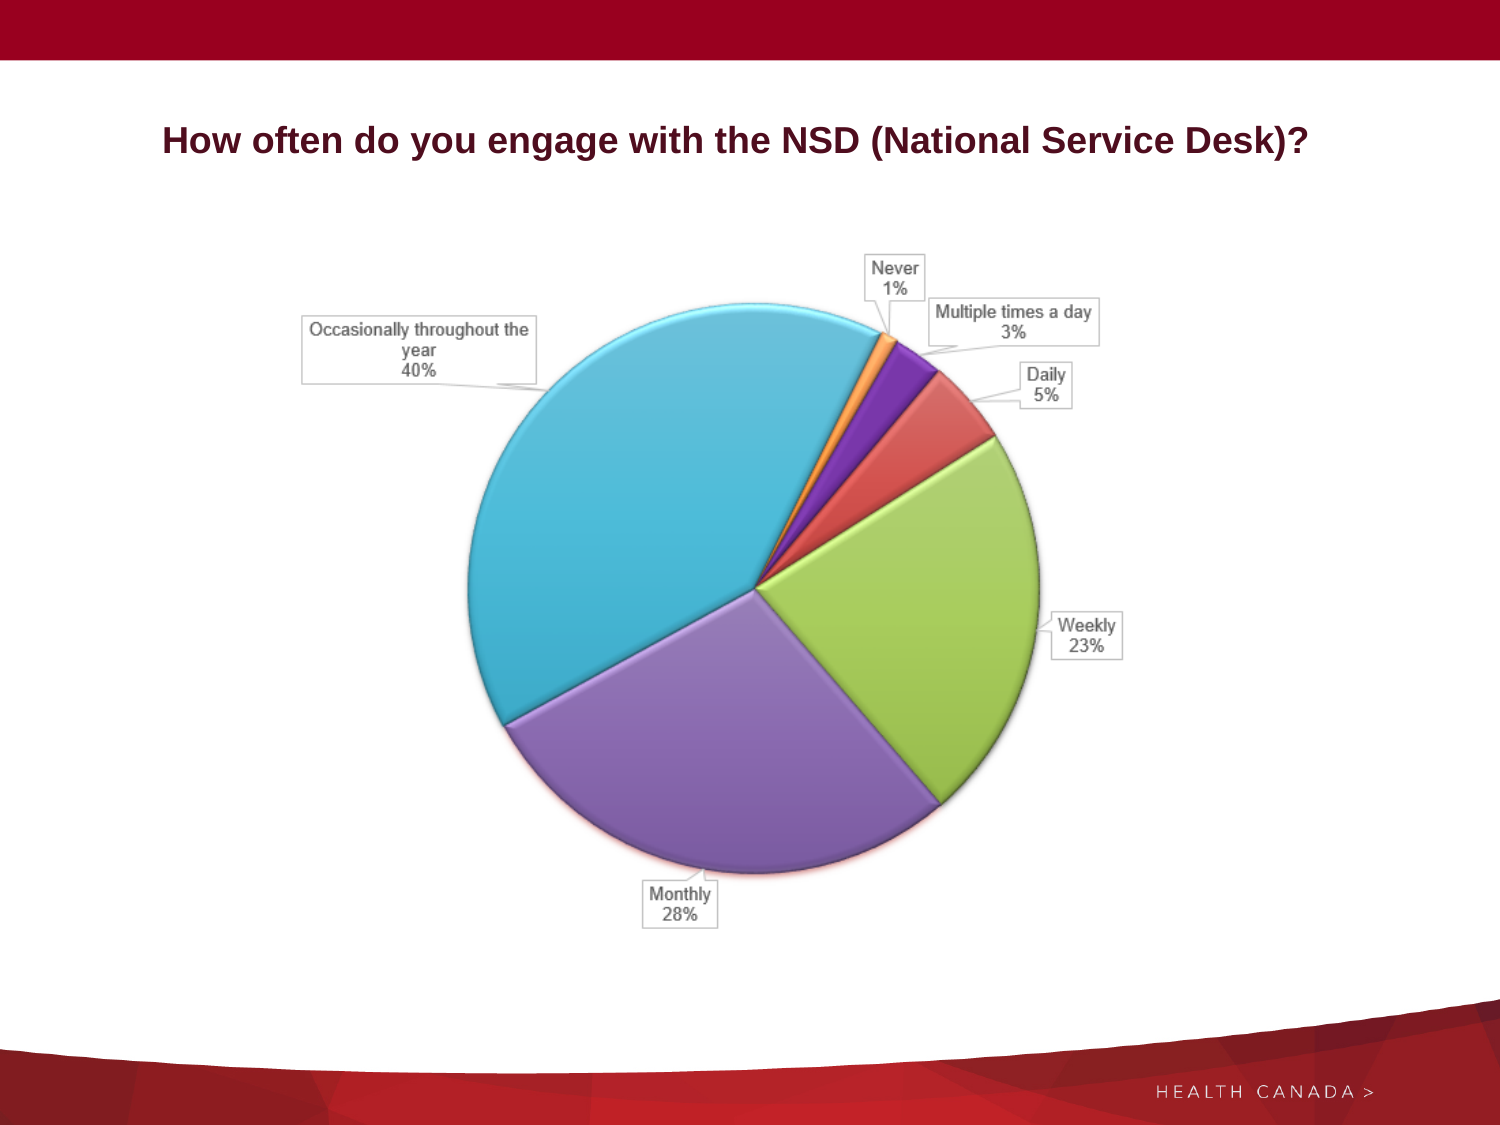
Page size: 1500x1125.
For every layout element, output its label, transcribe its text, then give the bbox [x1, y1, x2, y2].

picture [0, 61, 1500, 1125]
title How often do you engage with the NSD (National Service Desk)? [146, 76, 1500, 169]
